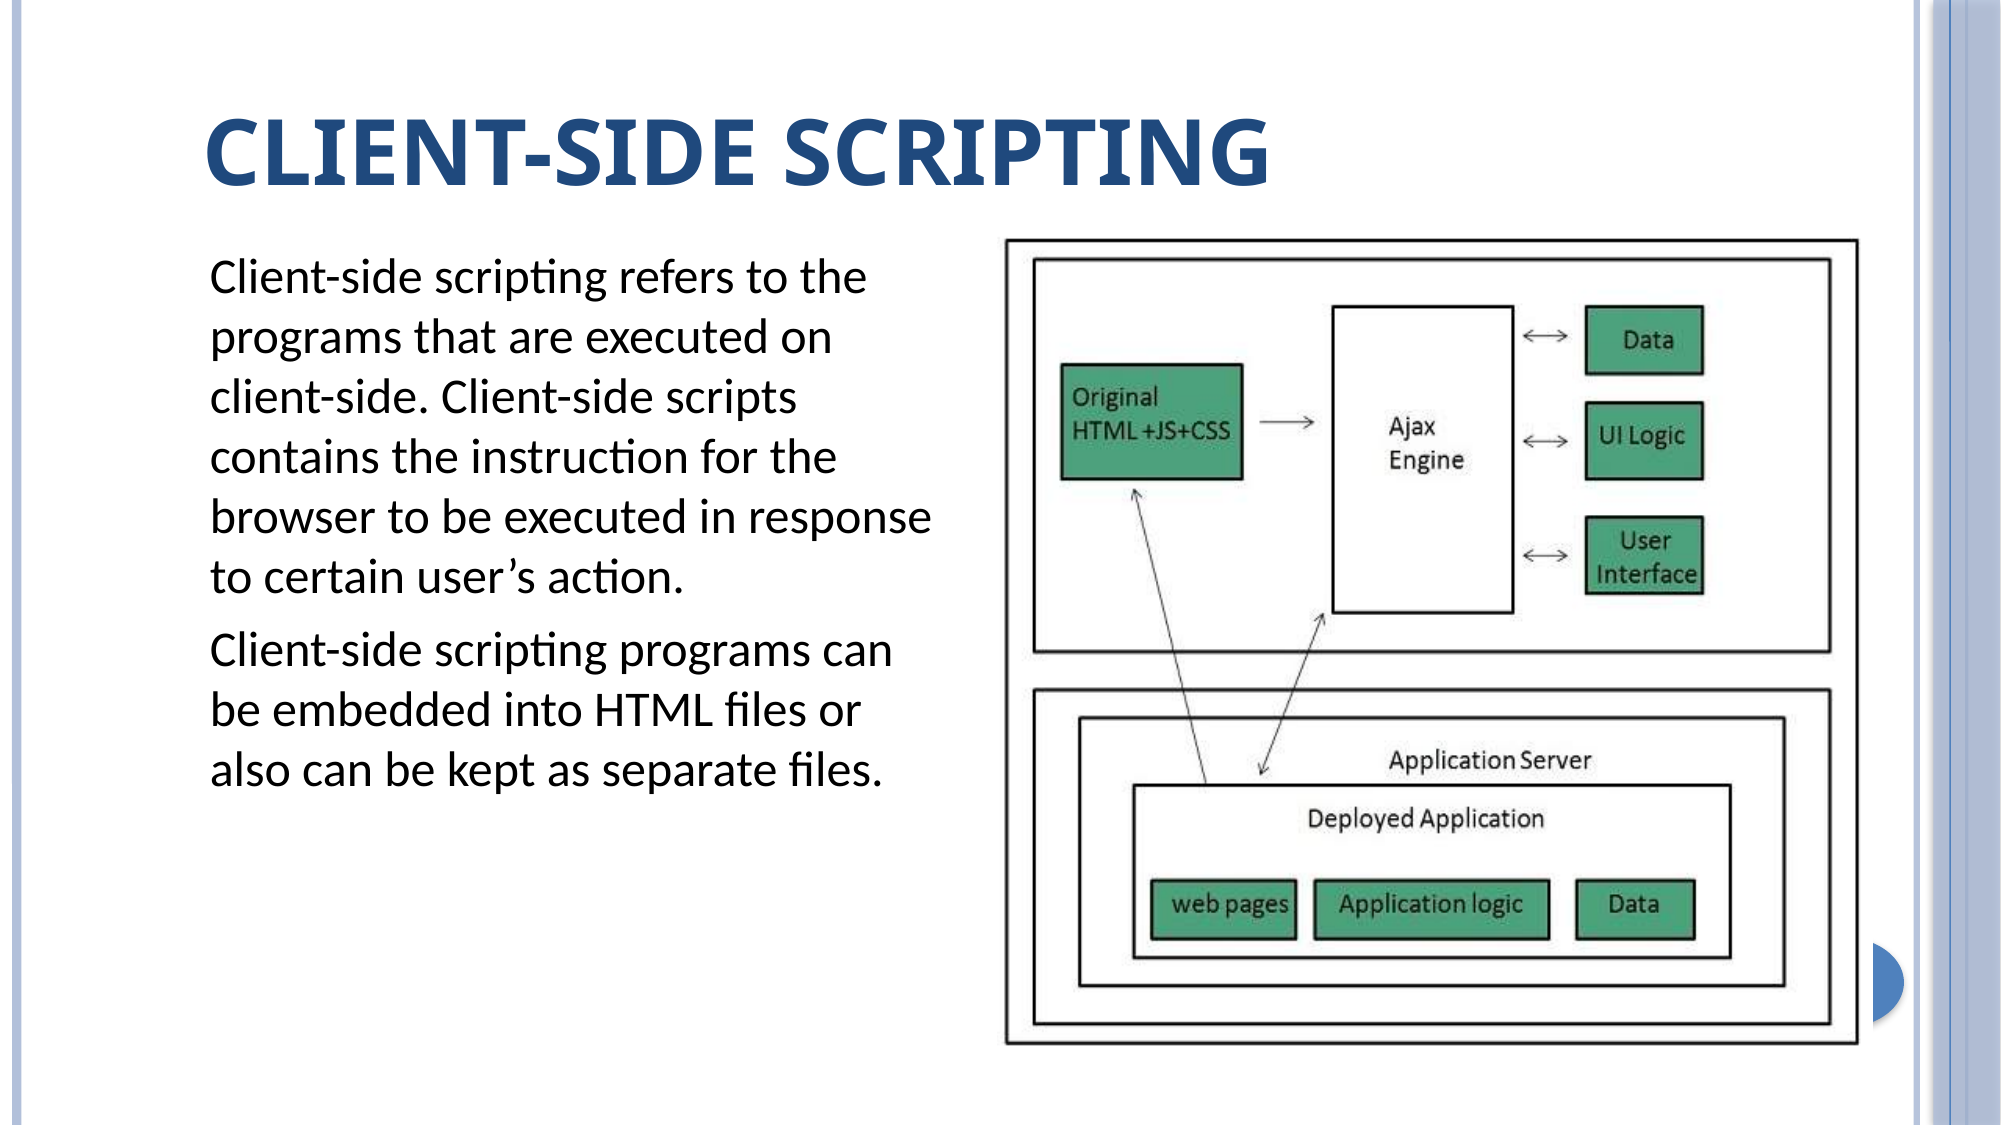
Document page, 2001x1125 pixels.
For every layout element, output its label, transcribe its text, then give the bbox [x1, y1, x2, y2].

title Client-side Scripting [187, 99, 1808, 212]
picture [996, 210, 1873, 1073]
list Client-side scripting refers to the programs that are executed on client-side. Client-side scripts contains the instruction for the browser to be executed in response to certain user’s action. Client-side scripting programs can be embedded into HTML files or also can be kept as separate files. [187, 236, 957, 1000]
